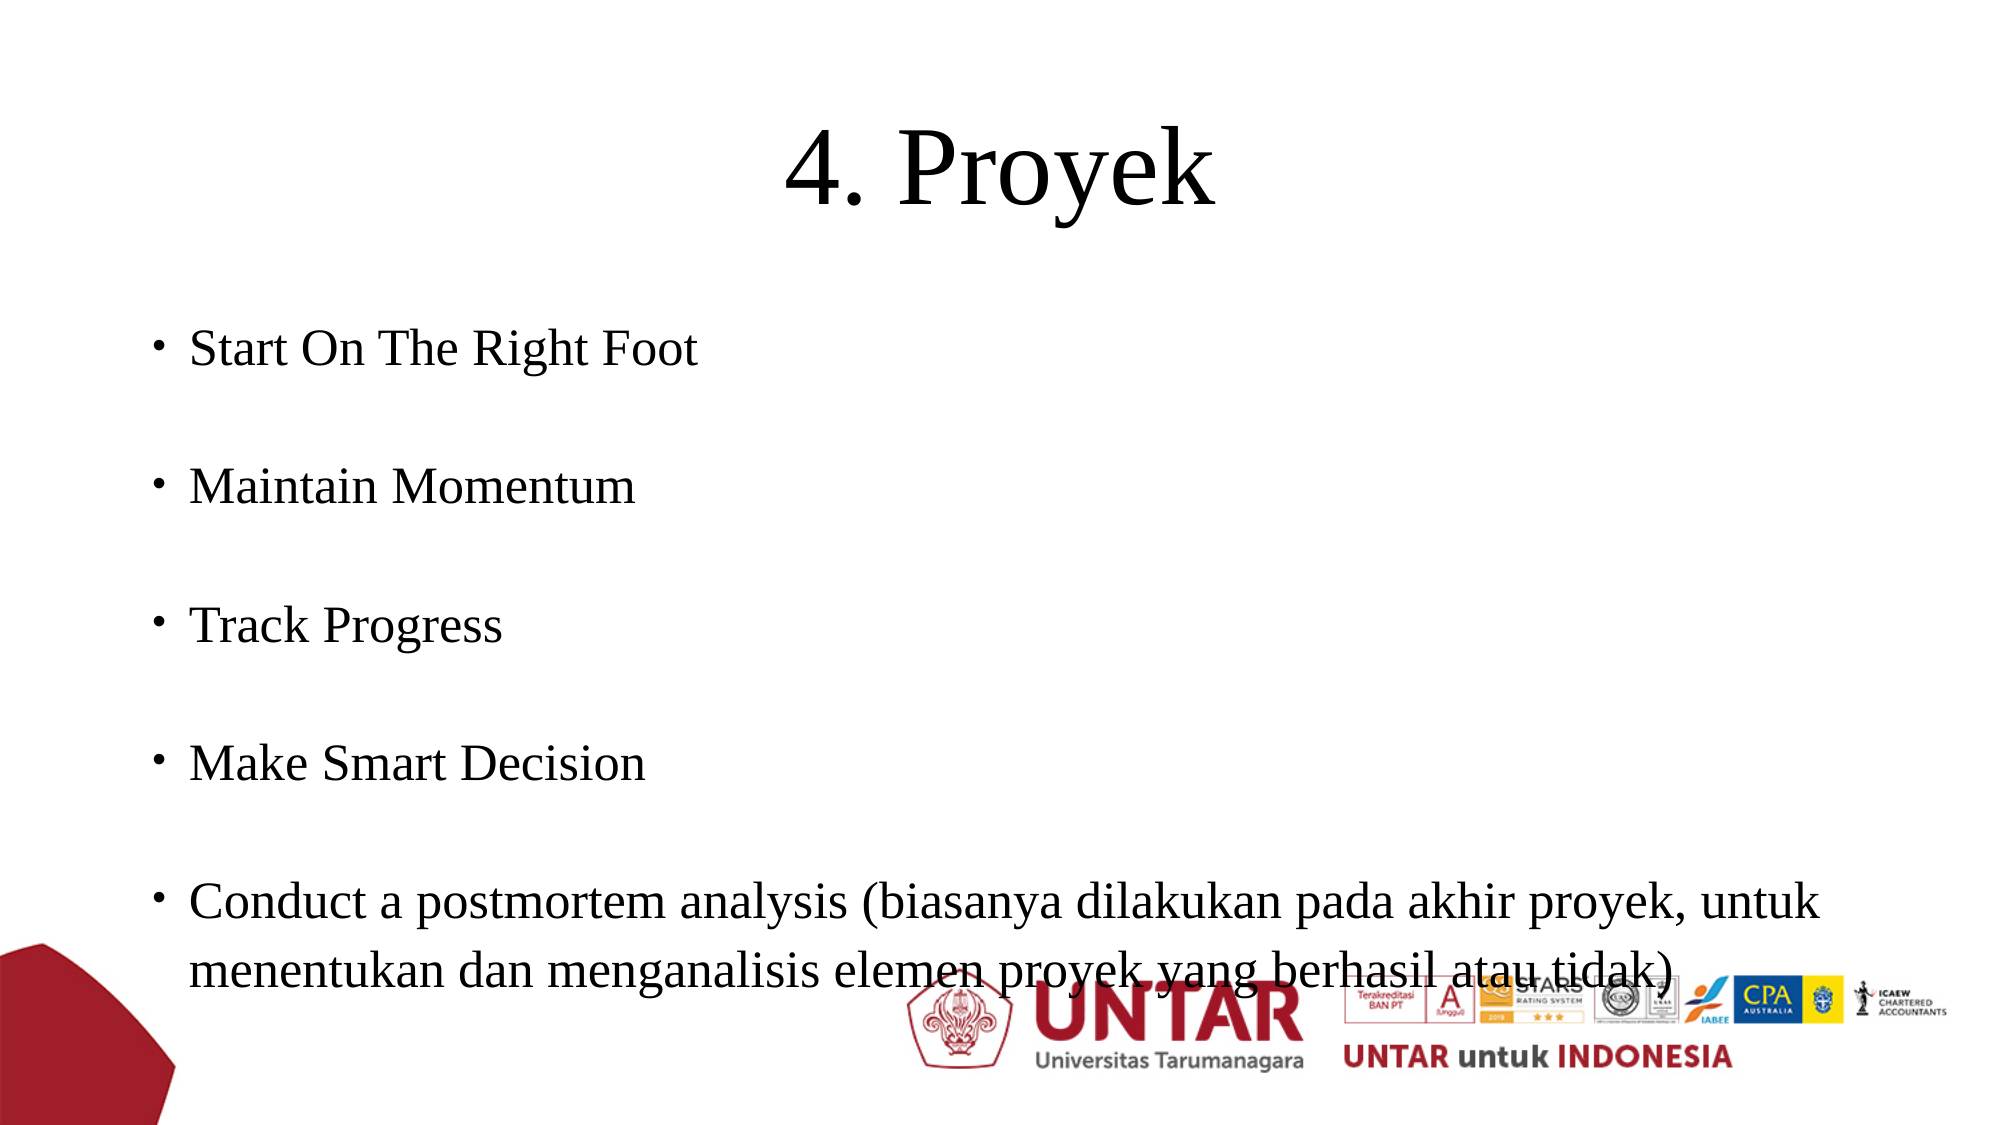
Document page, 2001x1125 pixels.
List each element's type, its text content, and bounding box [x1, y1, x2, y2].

list Start On The Right Foot Maintain Momentum Track Progress Make Smart Decision Conduct a postmortem analysis (biasanya dilakukan pada akhir proyek, untuk menentukan dan menganalisis elemen proyek yang berhasil atau tidak) [137, 299, 1863, 1014]
picture [0, 0, 2001, 1125]
title 4. Proyek [137, 59, 1863, 278]
